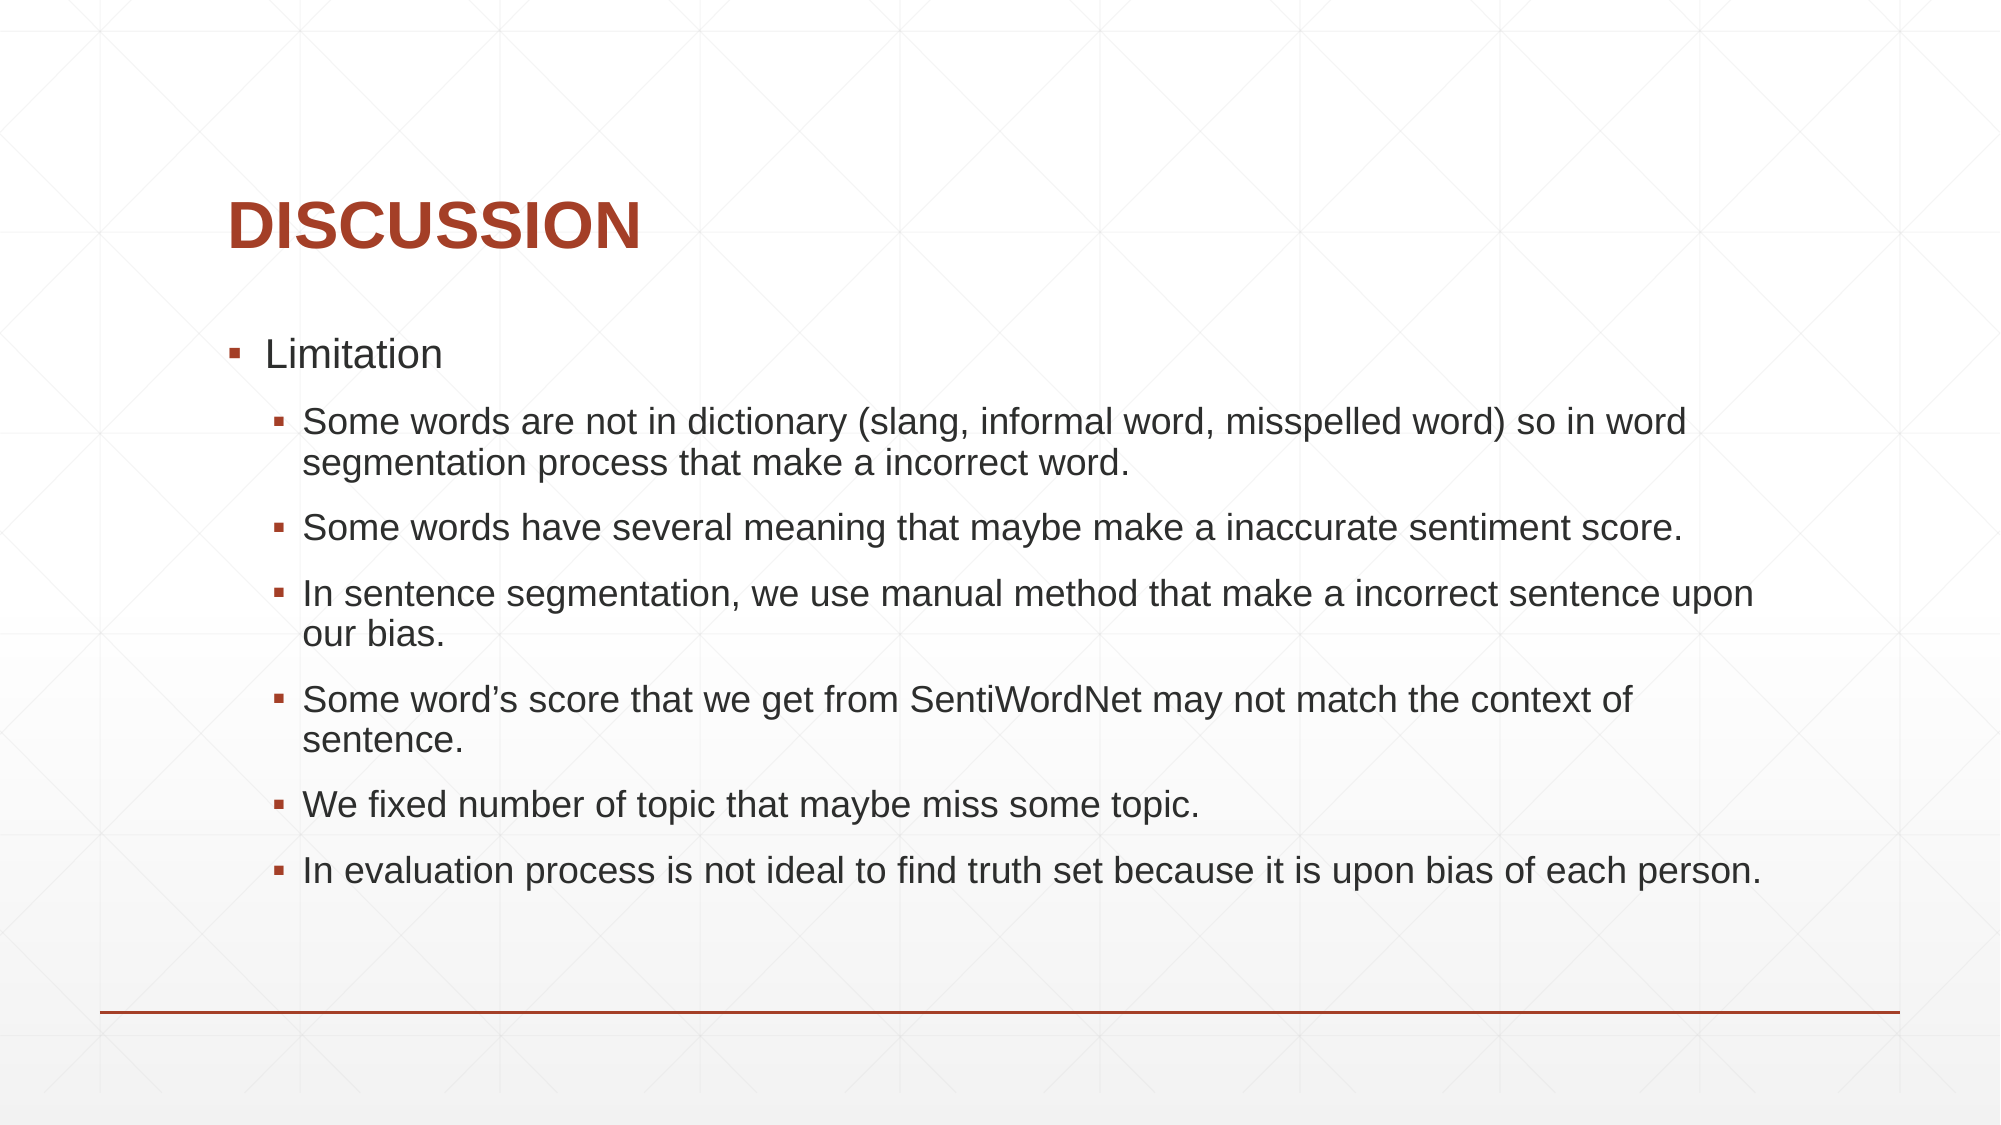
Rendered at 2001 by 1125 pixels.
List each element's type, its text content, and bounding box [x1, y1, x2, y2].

title DISCUSSION [212, 82, 1788, 271]
list Limitation Some words are not in dictionary (slang, informal word, misspelled word) so in word segmentation process that make a incorrect word. Some words have several meaning that maybe make a inaccurate sentiment score. In sentence segmentation, we use manual method that make a incorrect sentence upon our bias. Some word’s score that we get from SentiWordNet may not match the context of sentence. We fixed number of topic that maybe miss some topic. In evaluation process is not ideal to find truth set because it is upon bias of each person. [212, 324, 1788, 950]
